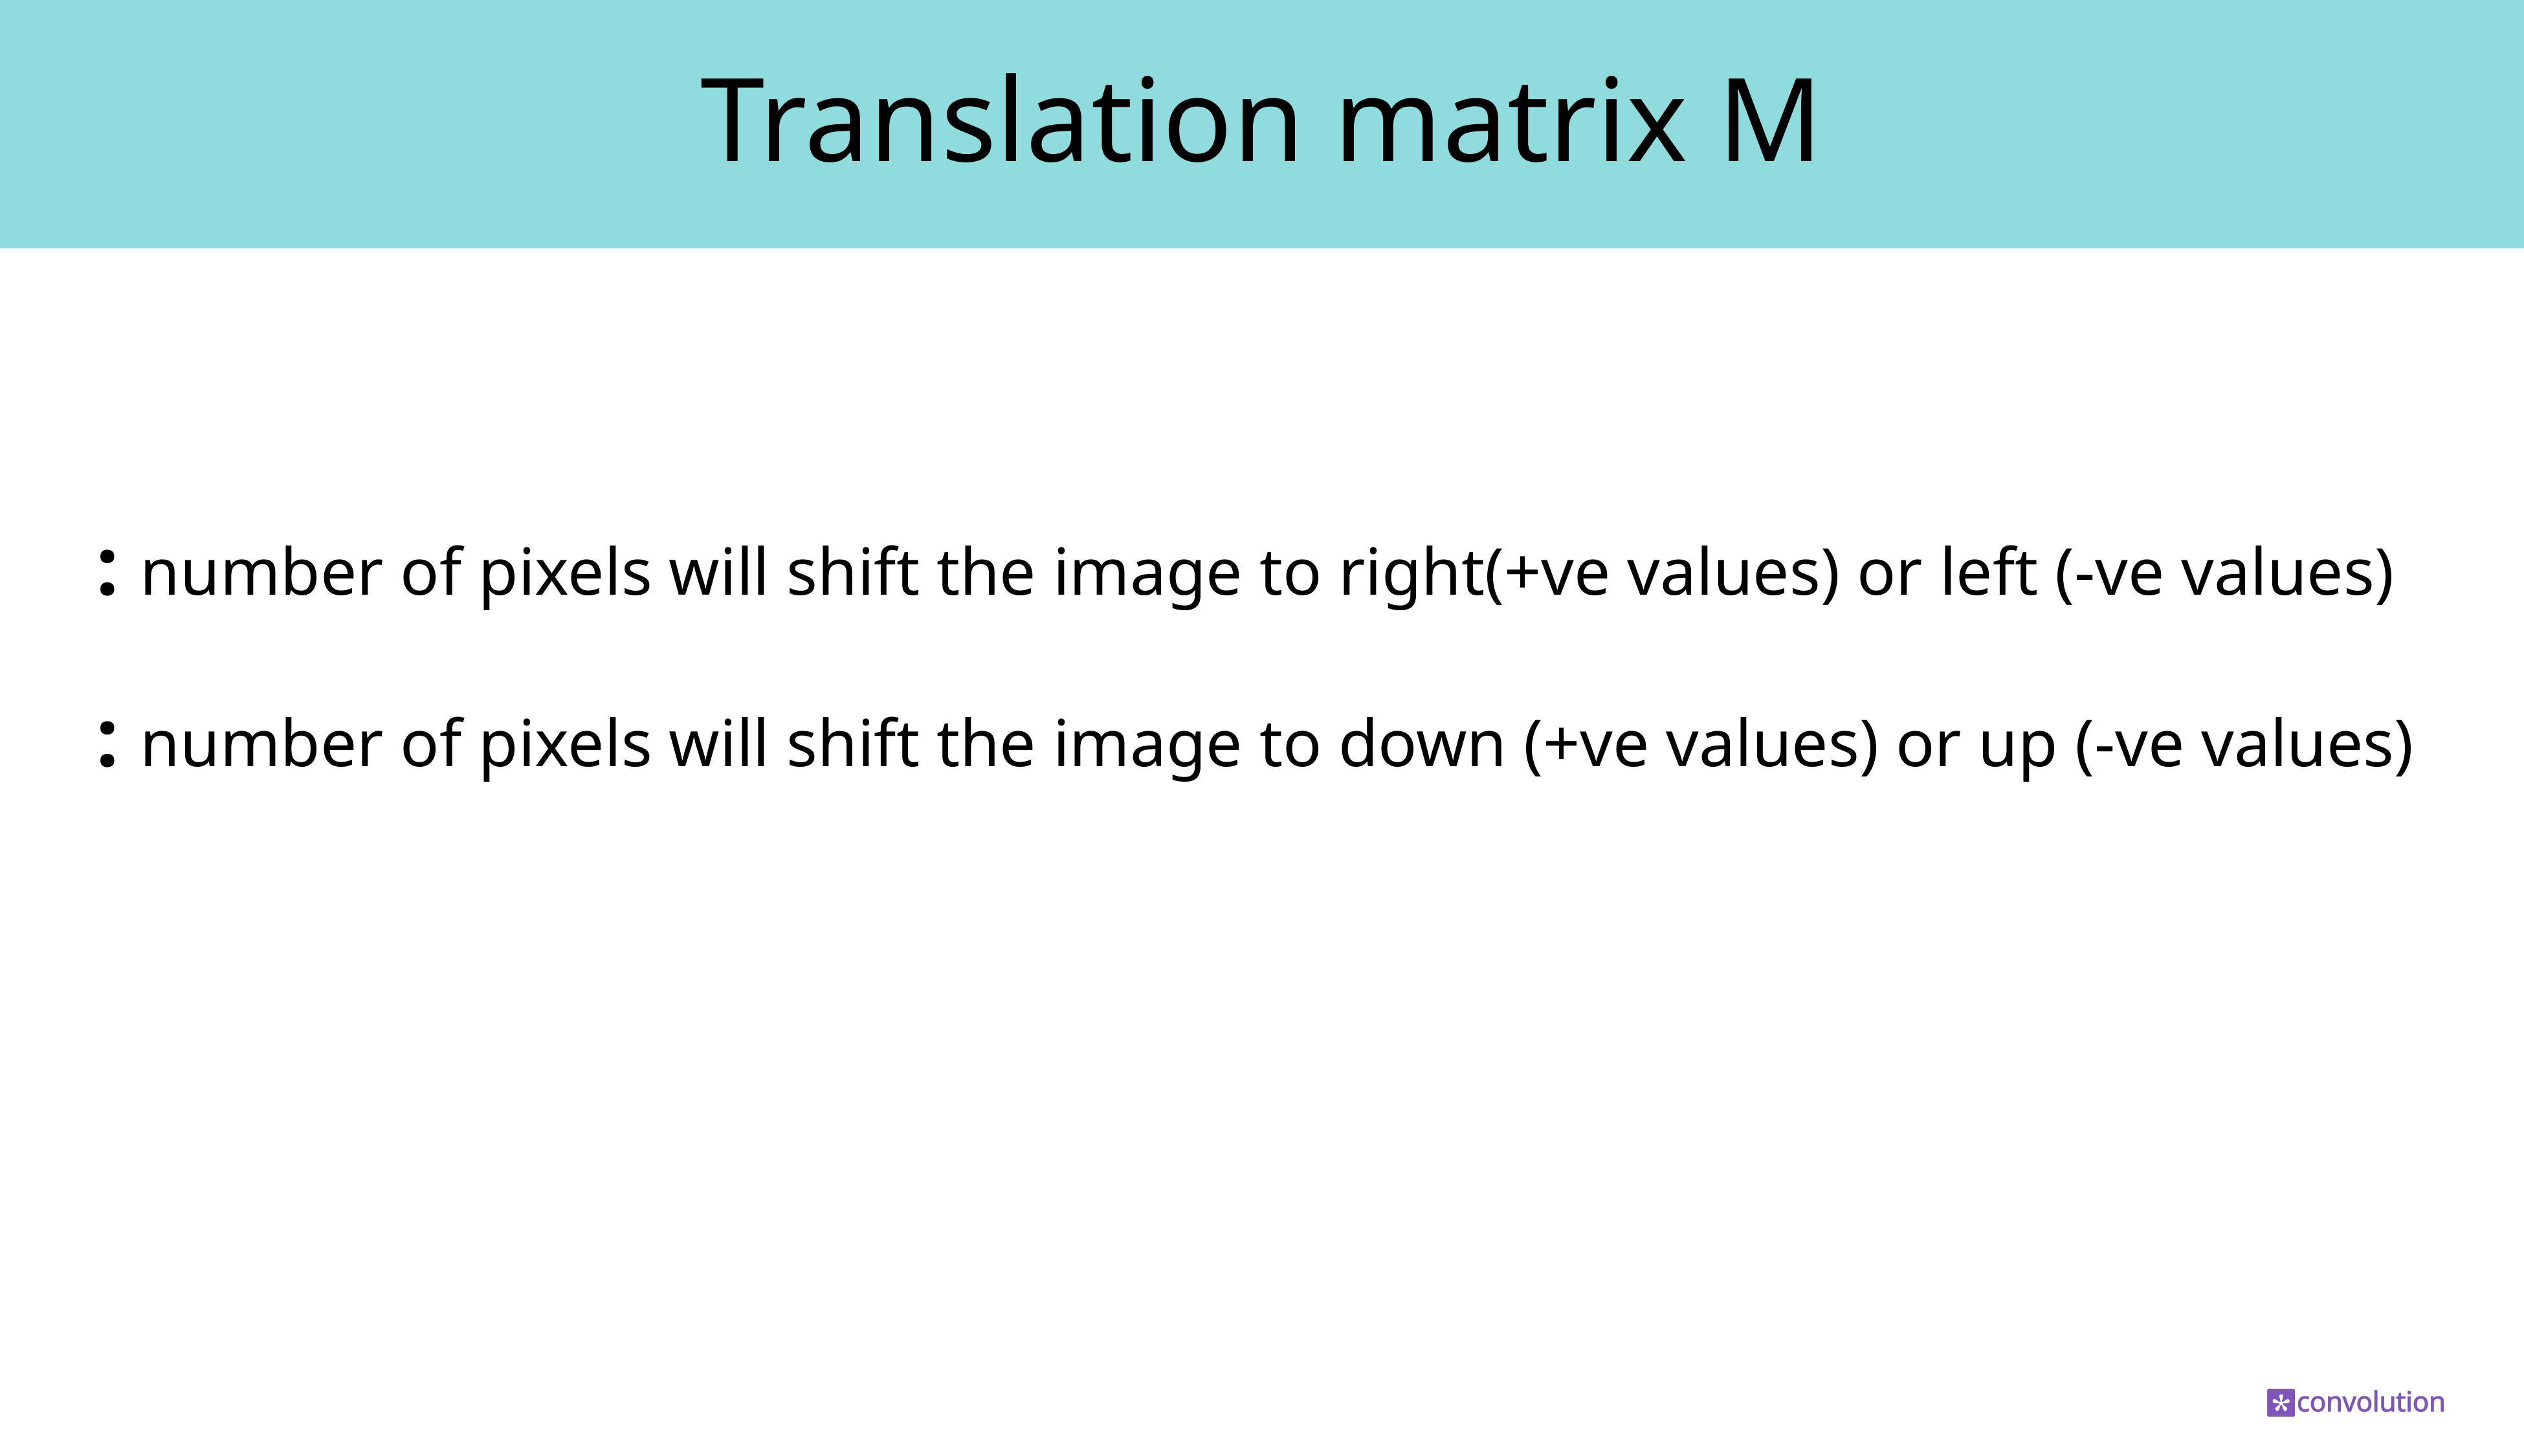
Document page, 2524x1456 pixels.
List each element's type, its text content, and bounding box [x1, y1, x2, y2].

title Translation matrix M [0, 0, 2524, 248]
picture [2266, 1388, 2446, 1417]
